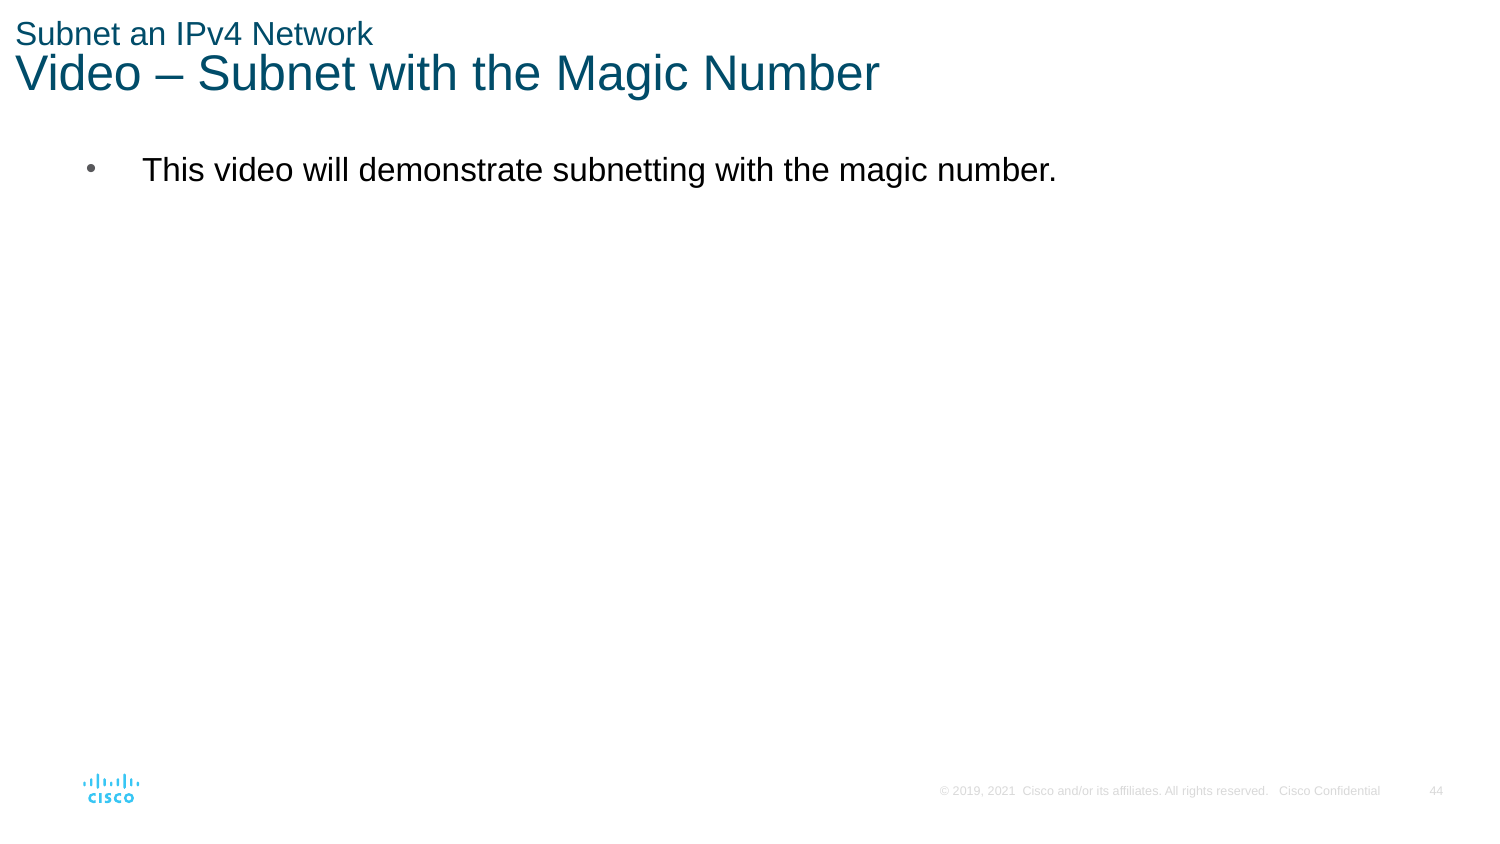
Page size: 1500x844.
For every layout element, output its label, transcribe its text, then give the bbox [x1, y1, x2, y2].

title Subnet an IPv4 Network Video – Subnet with the Magic Number [0, 0, 1369, 121]
list This video will demonstrate subnetting with the magic number. [70, 140, 1430, 645]
